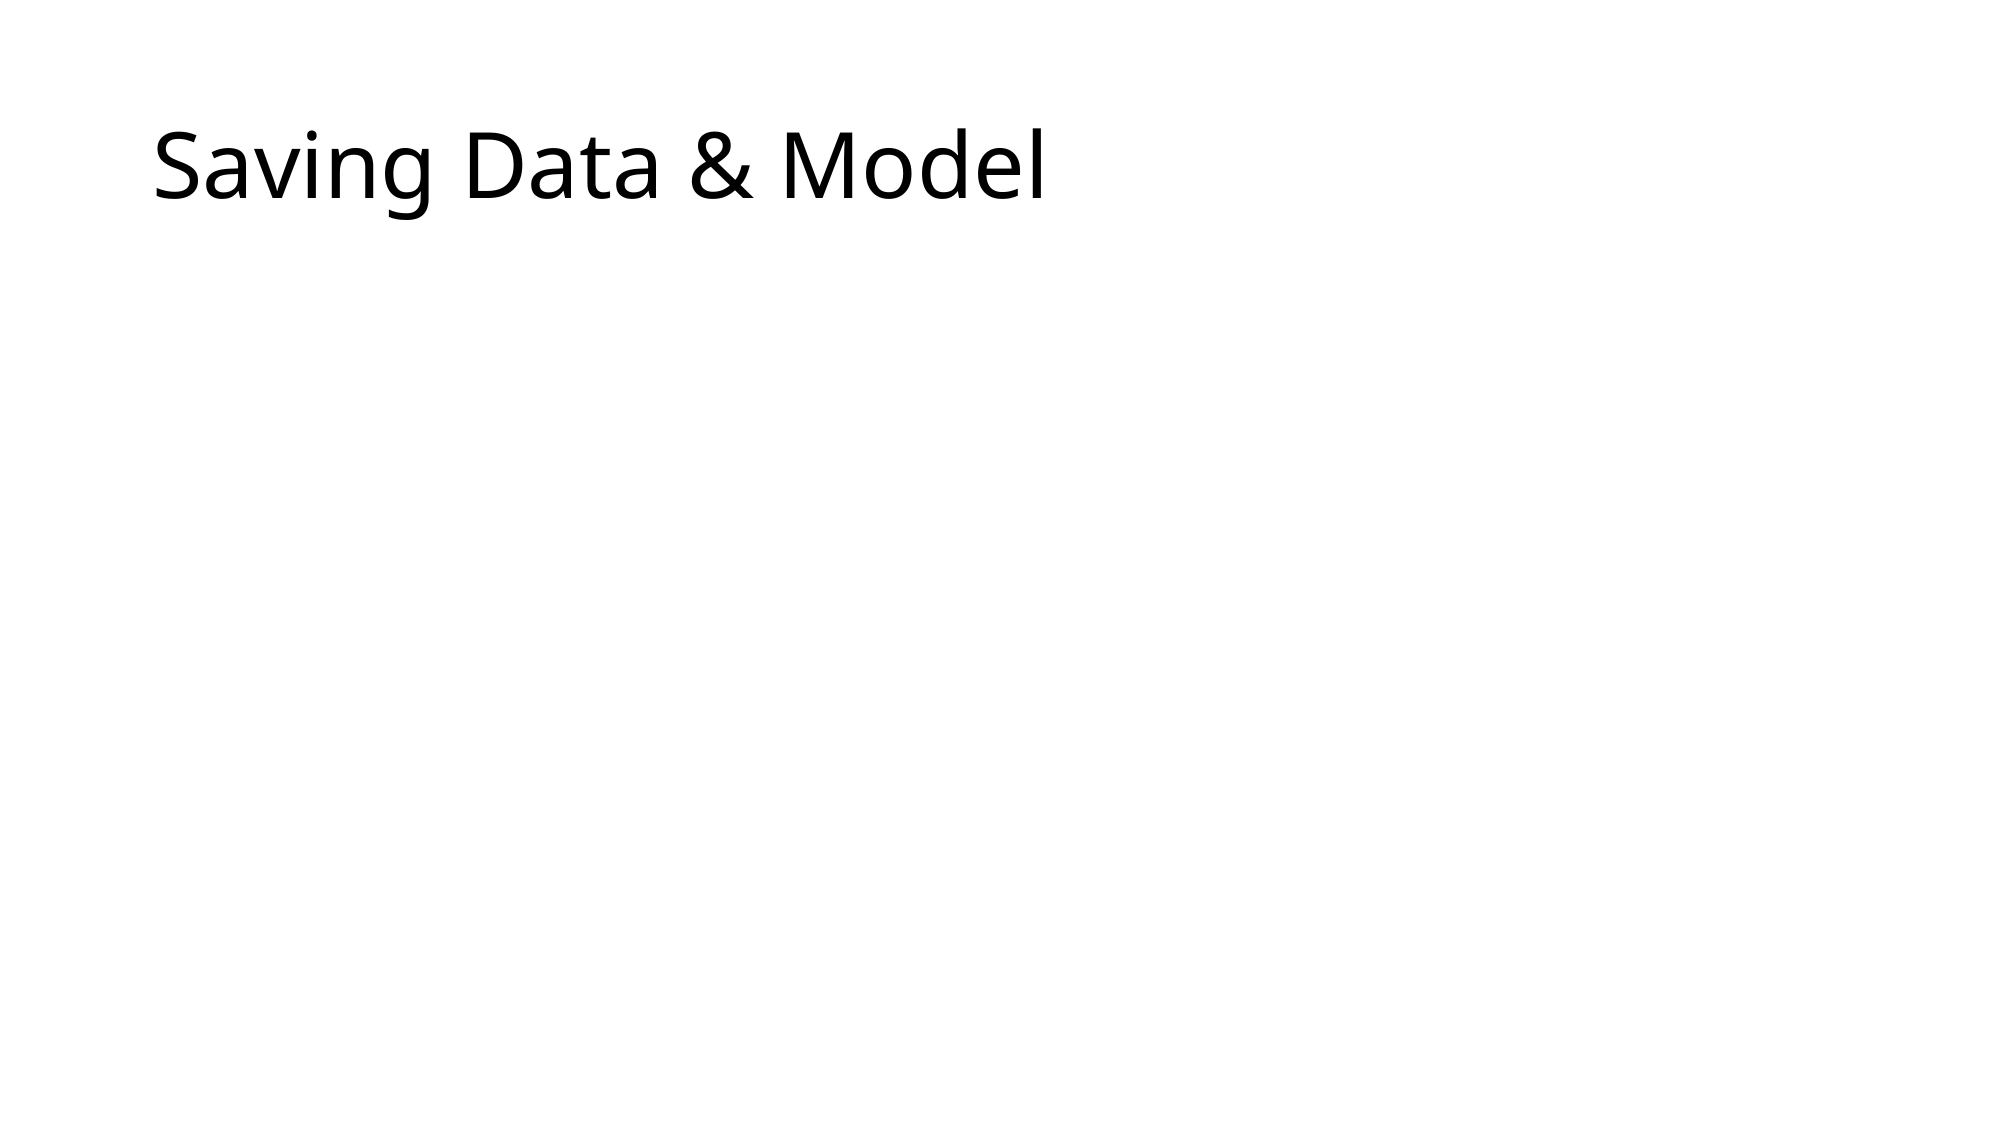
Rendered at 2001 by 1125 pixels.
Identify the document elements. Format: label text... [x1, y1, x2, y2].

title Saving Data & Model [137, 59, 1863, 278]
